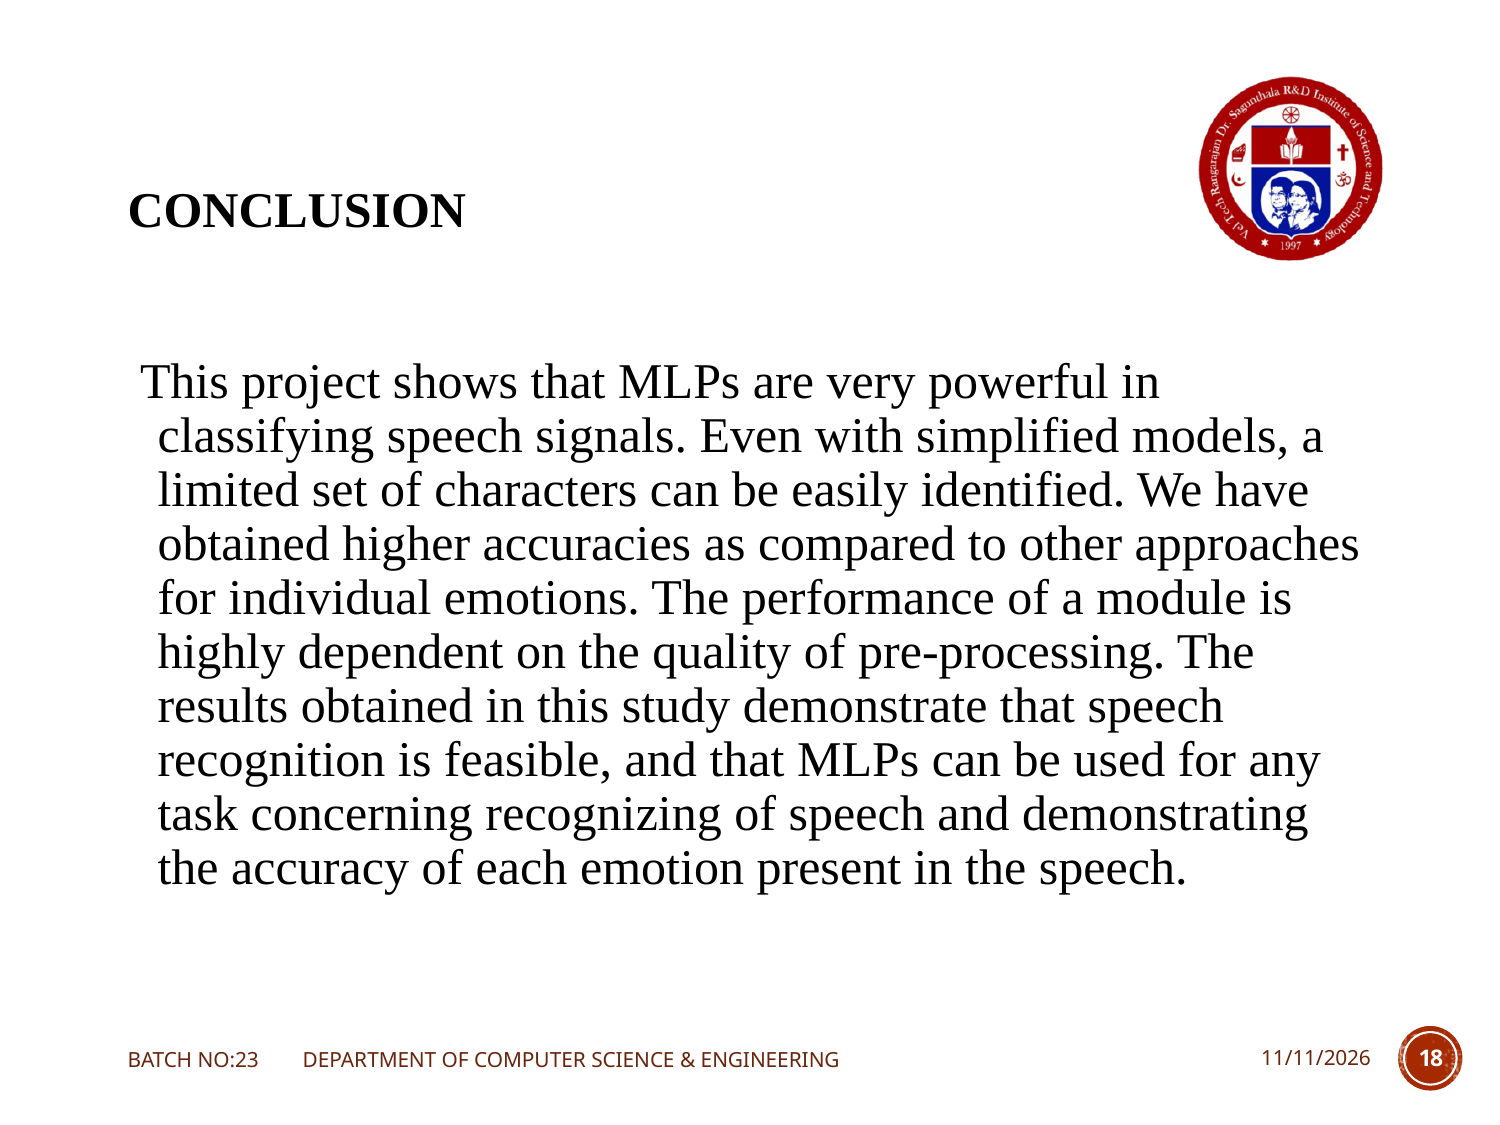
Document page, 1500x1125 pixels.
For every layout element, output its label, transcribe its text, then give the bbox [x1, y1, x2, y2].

title CONCLUSION [112, 79, 1388, 344]
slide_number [982, 1028, 1386, 1089]
footer BATCH NO:23 DEPARTMENT OF COMPUTER SCIENCE & ENGINEERING [112, 1028, 891, 1089]
slide_number 18 [1391, 1028, 1471, 1089]
list This project shows that MLPs are very powerful in classifying speech signals. Even with simplified models, a limited set of characters can be easily identified. We have obtained higher accuracies as compared to other approaches for individual emotions. The performance of a module is highly dependent on the quality of pre-processing. The results obtained in this study demonstrate that speech recognition is feasible, and that MLPs can be used for any task concerning recognizing of speech and demonstrating the accuracy of each emotion present in the speech. [112, 348, 1388, 1013]
